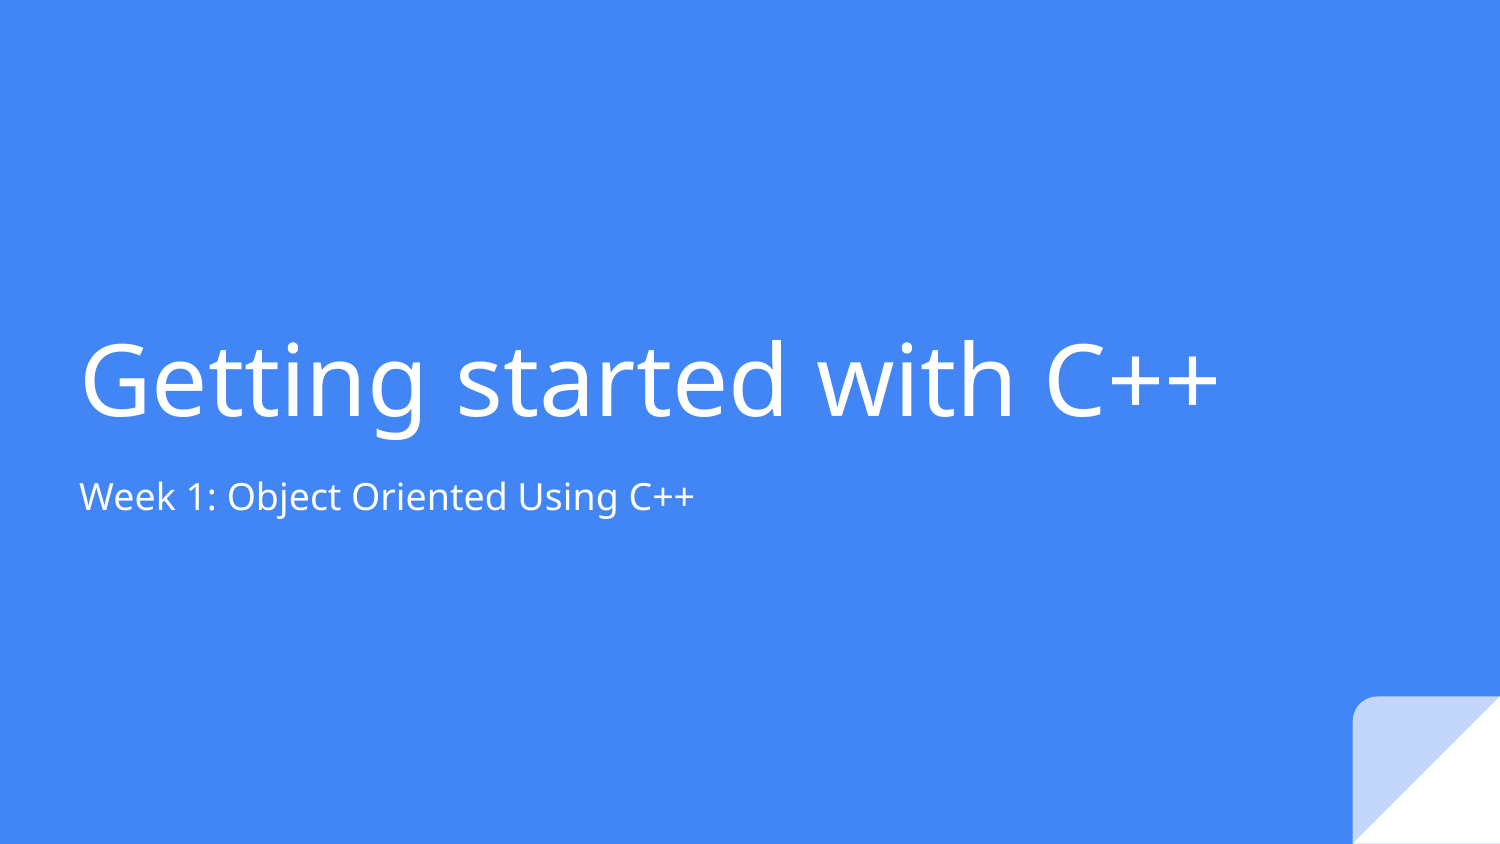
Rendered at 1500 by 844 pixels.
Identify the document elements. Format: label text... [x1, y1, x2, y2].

title Getting started with C++ [64, 298, 1413, 452]
subtitle Week 1: Object Oriented Using C++ [64, 457, 1413, 529]
